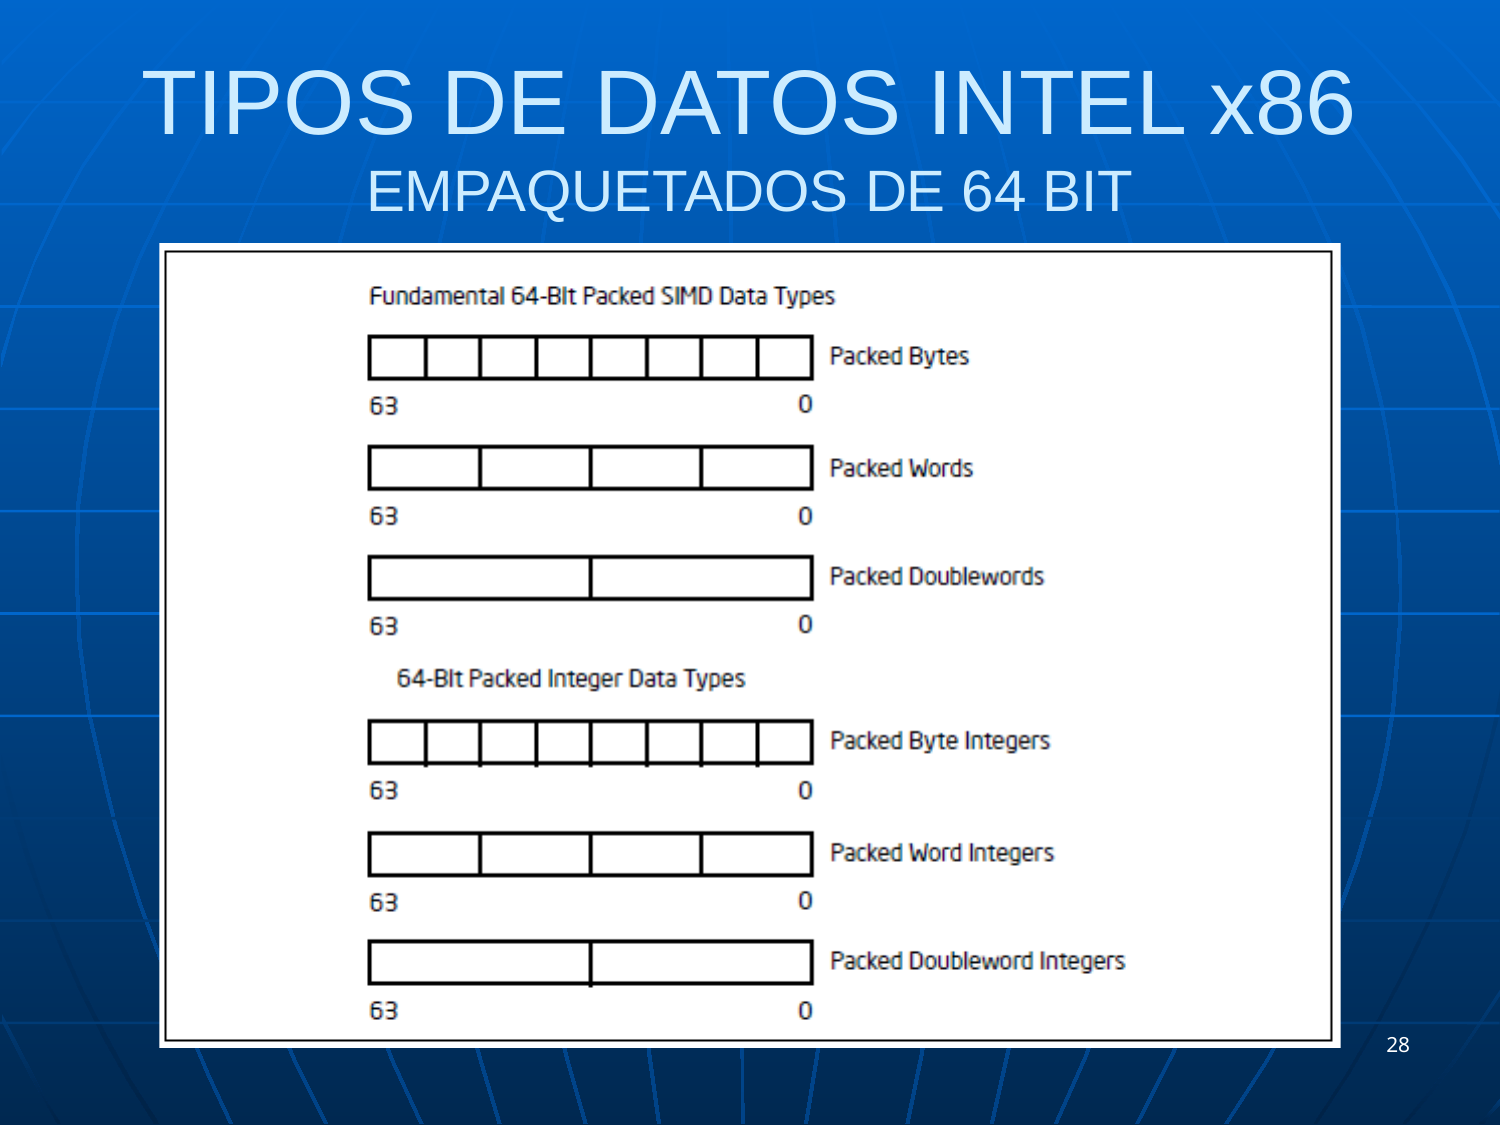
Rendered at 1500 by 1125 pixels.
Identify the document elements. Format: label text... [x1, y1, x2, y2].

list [159, 243, 1341, 1048]
title TIPOS DE DATOS INTEL x86 EMPAQUETADOS DE 64 BIT [74, 45, 1426, 221]
slide_number 28 [1074, 1023, 1426, 1100]
